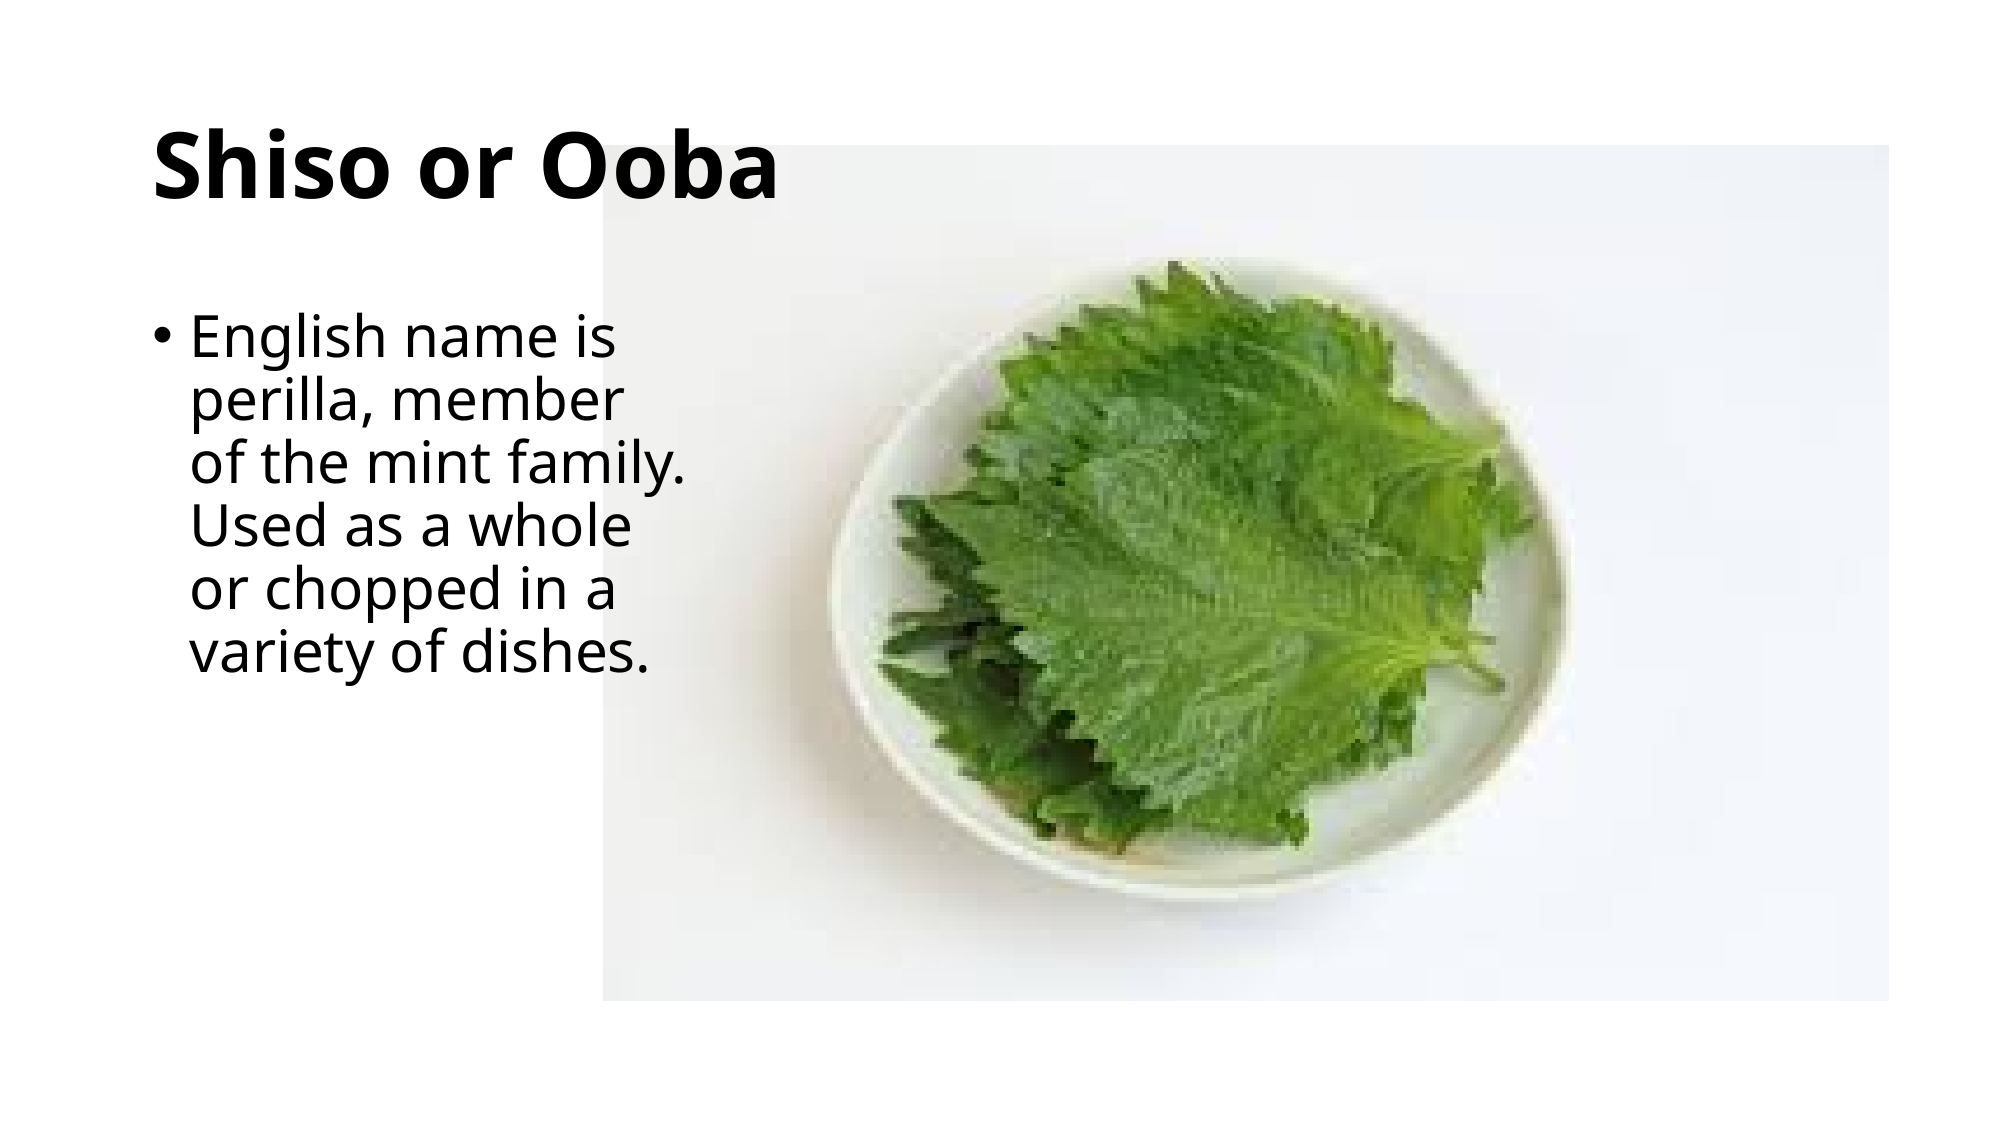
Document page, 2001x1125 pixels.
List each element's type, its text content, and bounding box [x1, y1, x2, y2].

title Shiso or Ooba [137, 59, 1863, 278]
list English name is perilla, member of the mint family. Used as a whole or chopped in a variety of dishes. [137, 299, 704, 1014]
picture [603, 145, 1889, 1001]
